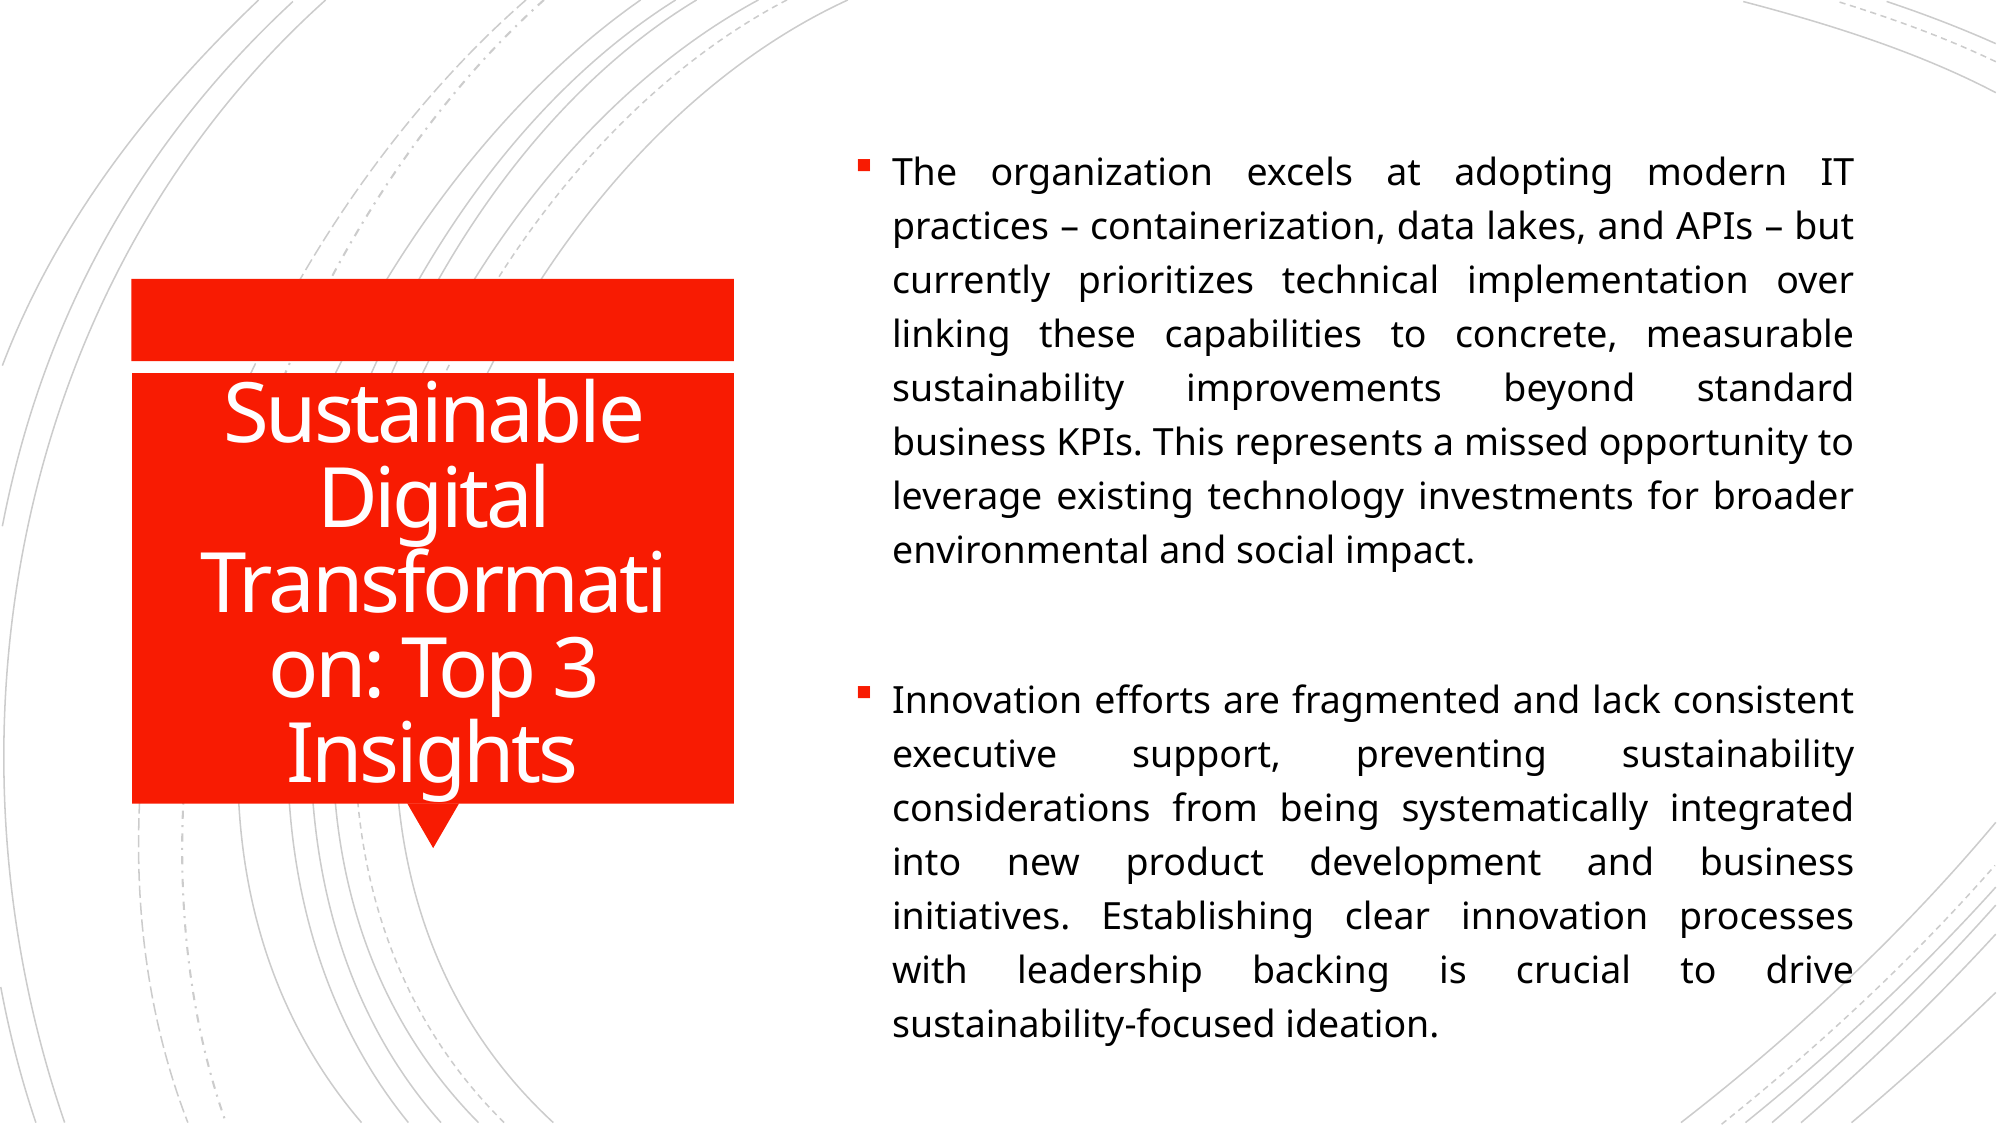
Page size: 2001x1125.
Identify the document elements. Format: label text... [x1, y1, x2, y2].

list The organization excels at adopting modern IT practices – containerization, data lakes, and APIs – but currently prioritizes technical implementation over linking these capabilities to concrete, measurable sustainability improvements beyond standard business KPIs. This represents a missed opportunity to leverage existing technology investments for broader environmental and social impact. Innovation efforts are fragmented and lack consistent executive support, preventing sustainability considerations from being systematically integrated into new product development and business initiatives. Establishing clear innovation processes with leadership backing is crucial to drive sustainability-focused ideation. While IT is viewed as a core business enabler and a shift towards a product-centric model is underway, the current sustainability strategy remains narrowly focused on business outcomes. A broader perspective encompassing wider environmental and social impacts is needed to align with the principles of sustainable digital transformation. [839, 131, 1871, 993]
title Sustainable Digital Transformation: Top 3 Insights [145, 385, 720, 789]
